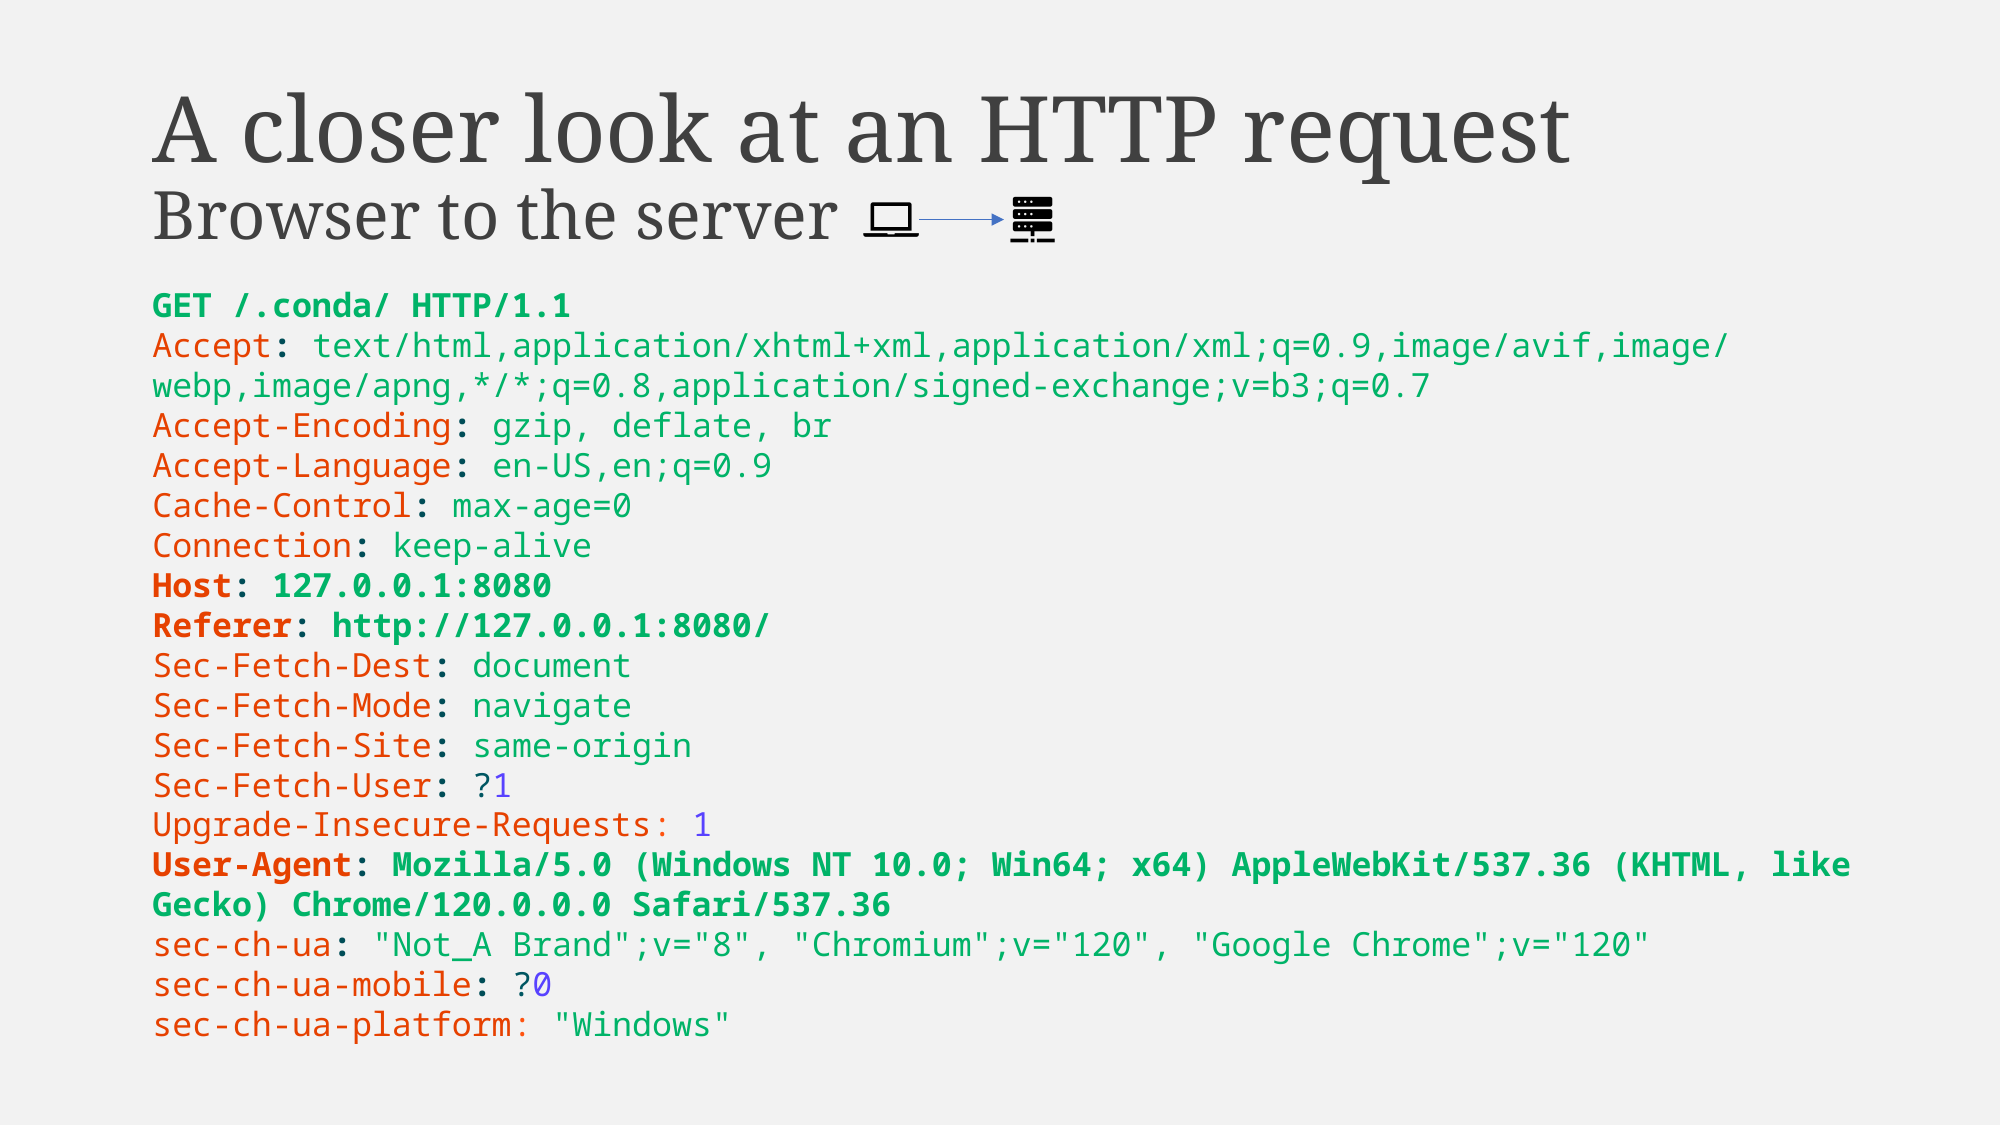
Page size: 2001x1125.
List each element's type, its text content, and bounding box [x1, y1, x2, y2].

picture [1003, 190, 1062, 249]
title A closer look at an HTTP request Browser to the server [137, 59, 1863, 277]
picture [862, 190, 920, 249]
text_box GET /.conda/ HTTP/1.1 Accept: text/html,application/xhtml+xml,application/xml;q=0.9,image/avif,image/webp,image/apng,*/*;q=0.8,application/signed-exchange;v=b3;q=0.7 Accept-Encoding: gzip, deflate, br Accept-Language: en-US,en;q=0.9 Cache-Control: max-age=0 Connection: keep-alive Host: 127.0.0.1:8080 Referer: http://127.0.0.1:8080/ Sec-Fetch-Dest: document Sec-Fetch-Mode: navigate Sec-Fetch-Site: same-origin Sec-Fetch-User: ?1 Upgrade-Insecure-Requests: 1 User-Agent: Mozilla/5.0 (Windows NT 10.0; Win64; x64) AppleWebKit/537.36 (KHTML, like Gecko) Chrome/120.0.0.0 Safari/537.36 sec-ch-ua: "Not_A Brand";v="8", "Chromium";v="120", "Google Chrome";v="120" sec-ch-ua-mobile: ?0 sec-ch-ua-platform: "Windows" [137, 277, 1965, 1051]
